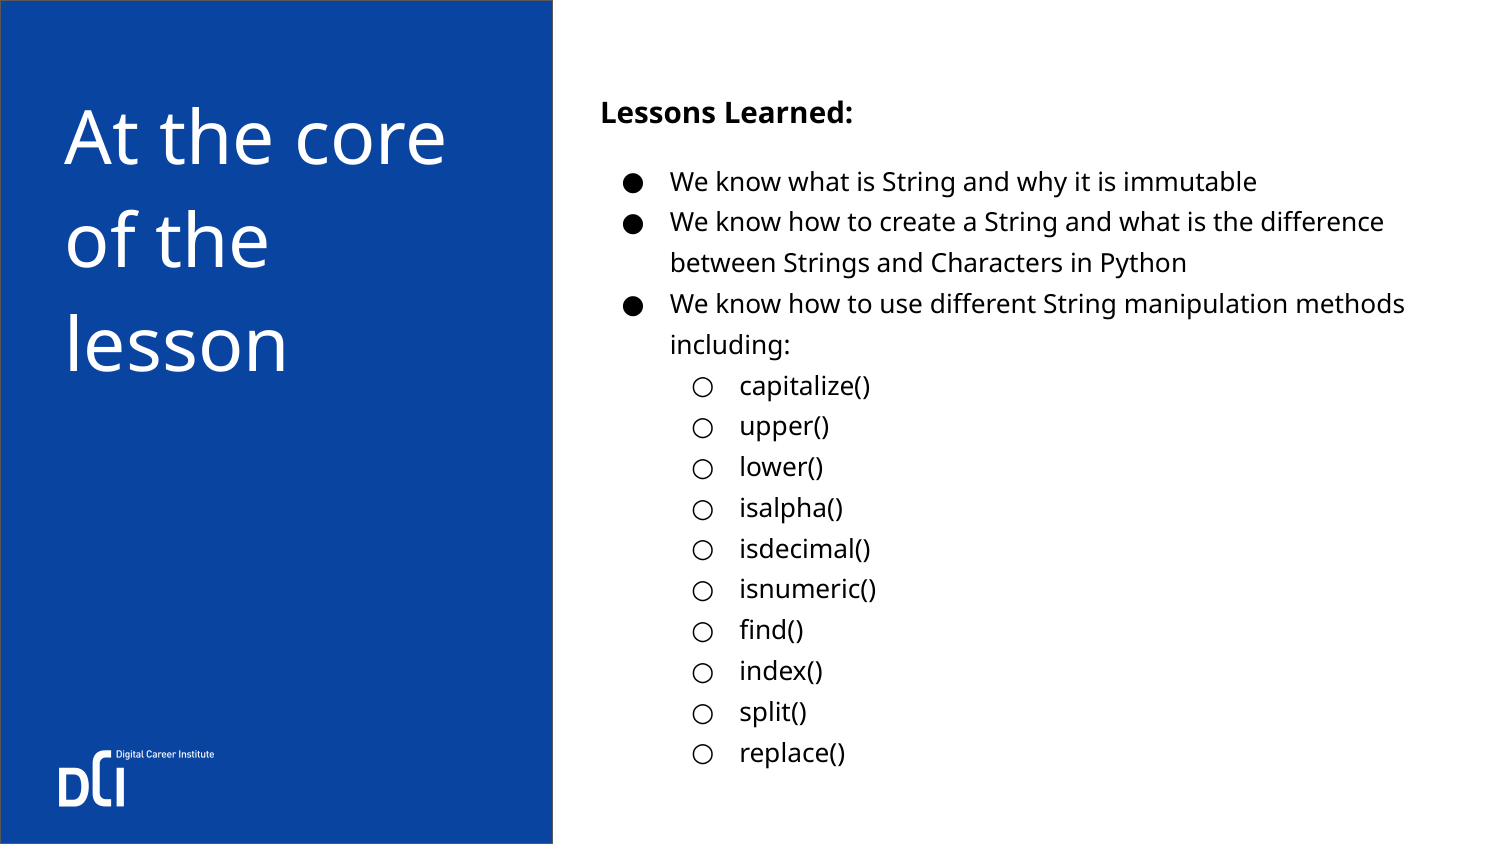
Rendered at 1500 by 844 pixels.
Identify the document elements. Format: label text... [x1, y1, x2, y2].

text_box At the core of the lesson [49, 60, 508, 588]
list Lessons Learned: We know what is String and why it is immutable We know how to create a String and what is the difference between Strings and Characters in Python We know how to use different String manipulation methods including: capitalize() upper() lower() isalpha() isdecimal() isnumeric() find() index() split() replace() [585, 85, 1462, 791]
picture [49, 737, 220, 817]
text_box [0, 0, 553, 844]
